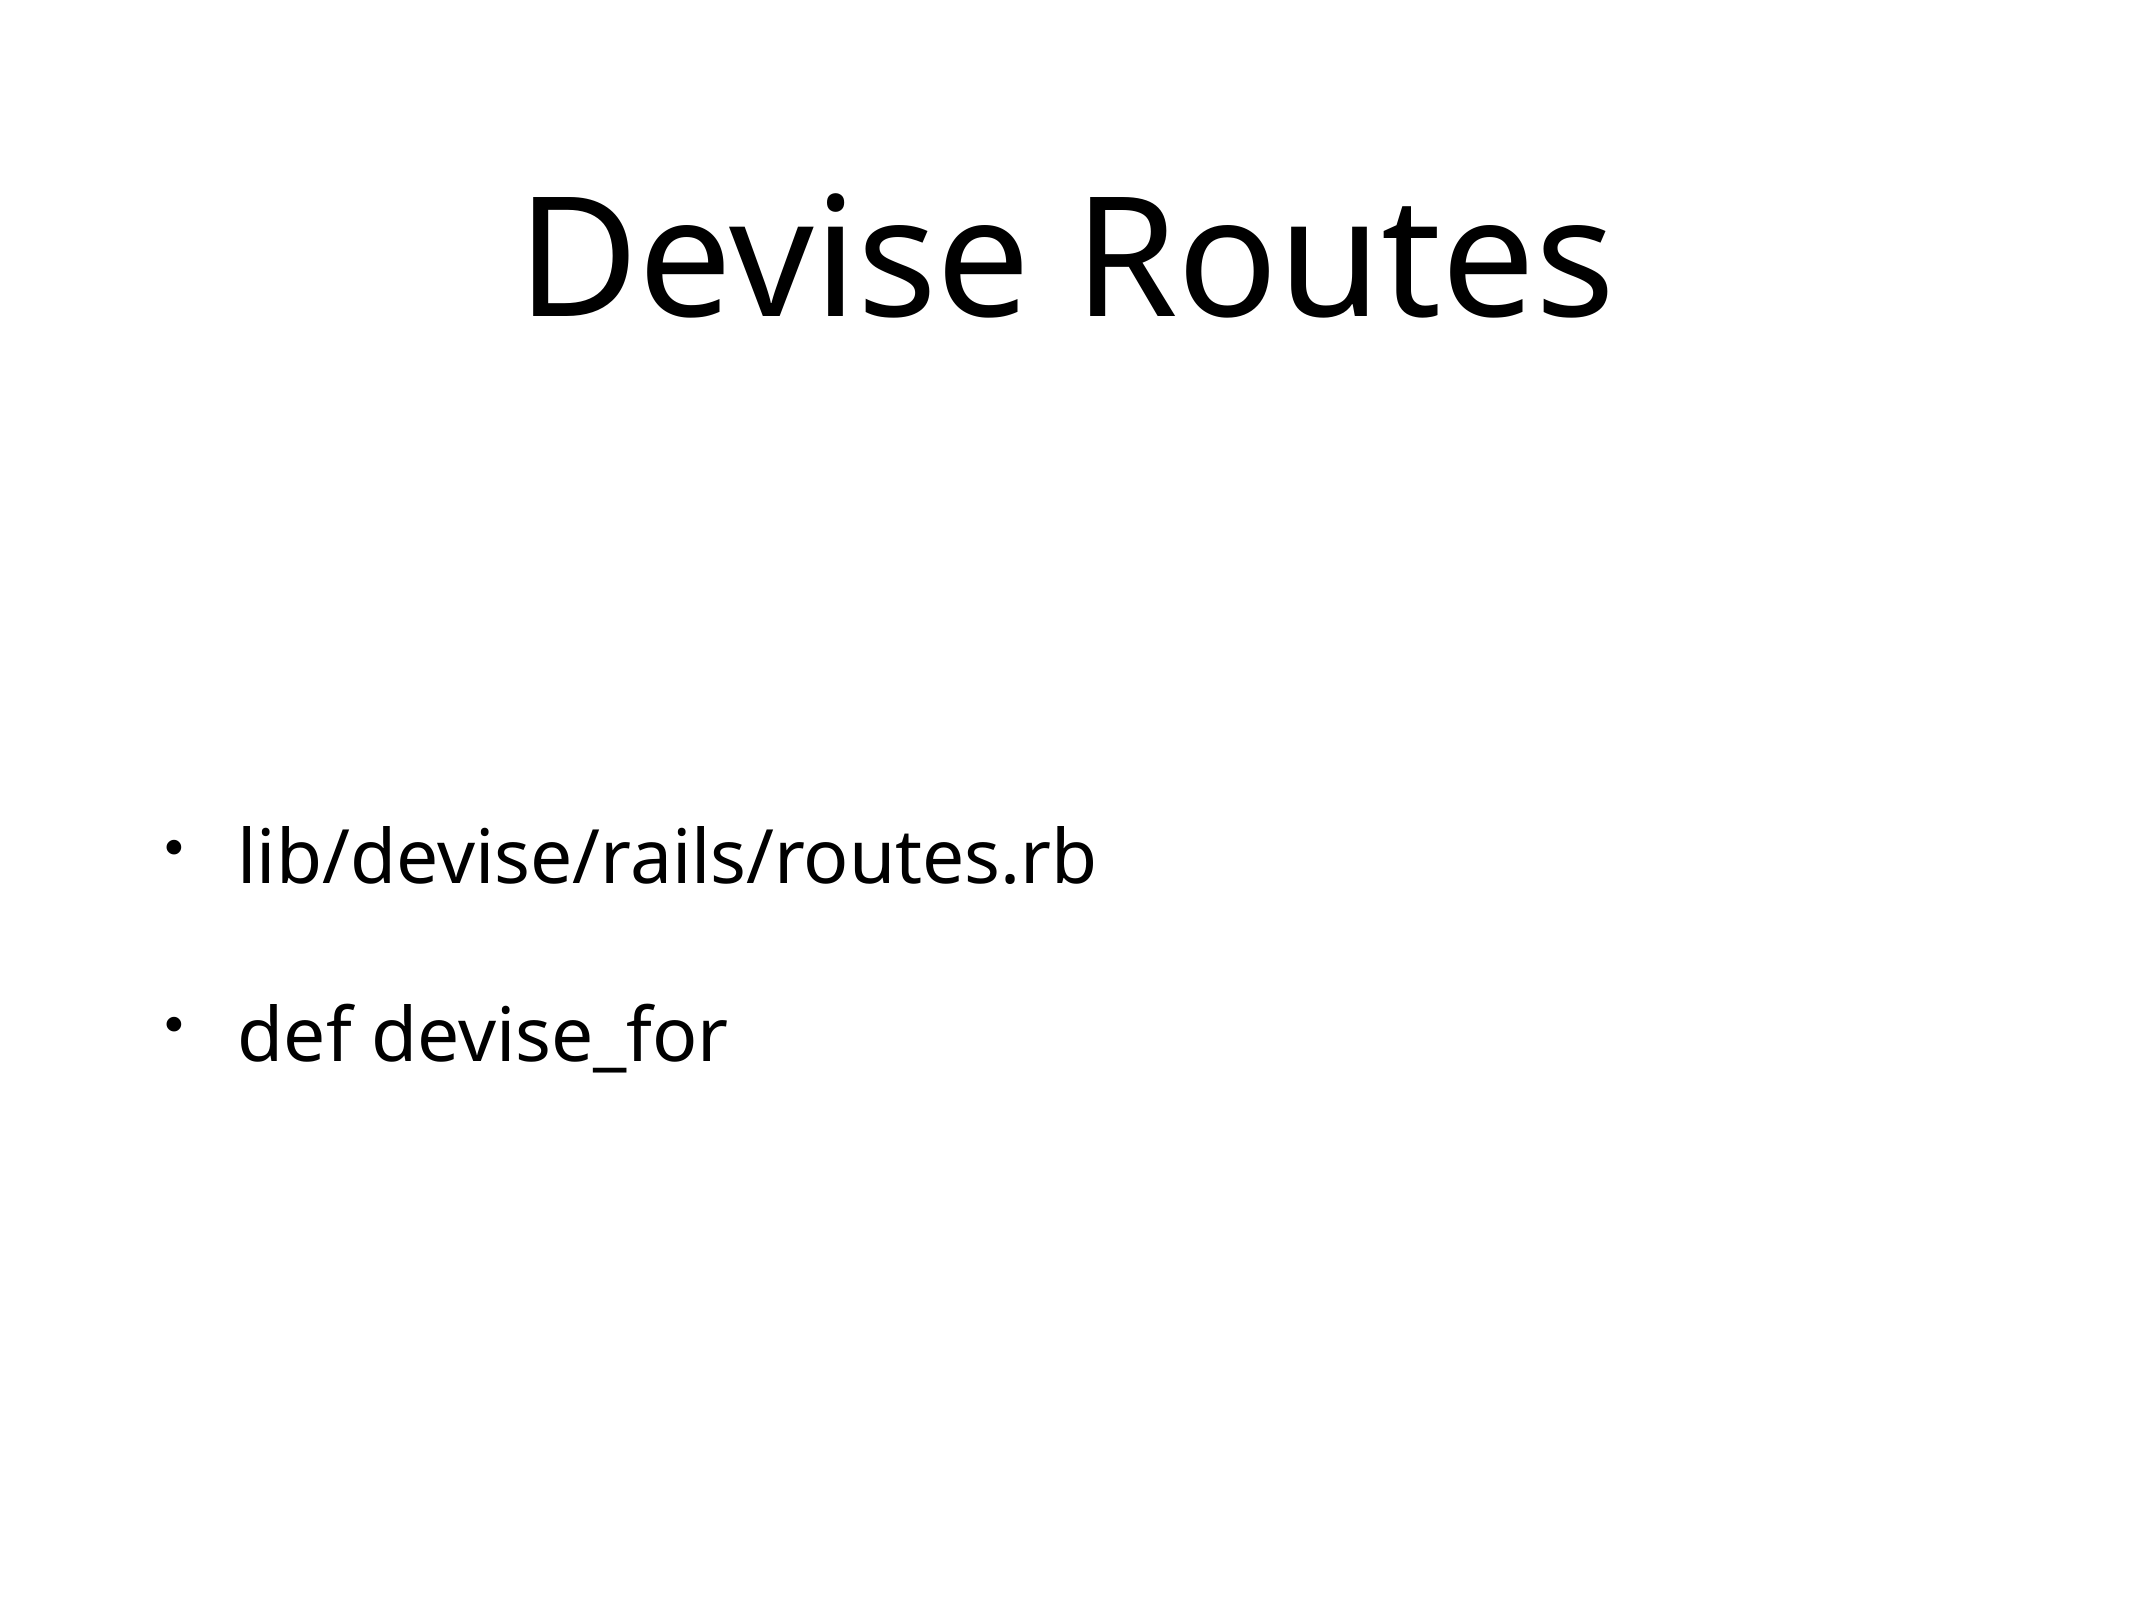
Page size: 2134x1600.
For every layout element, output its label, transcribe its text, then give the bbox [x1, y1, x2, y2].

list lib/devise/rails/routes.rb def devise_for [155, 426, 1978, 1459]
title Devise Routes [155, 72, 1978, 426]
